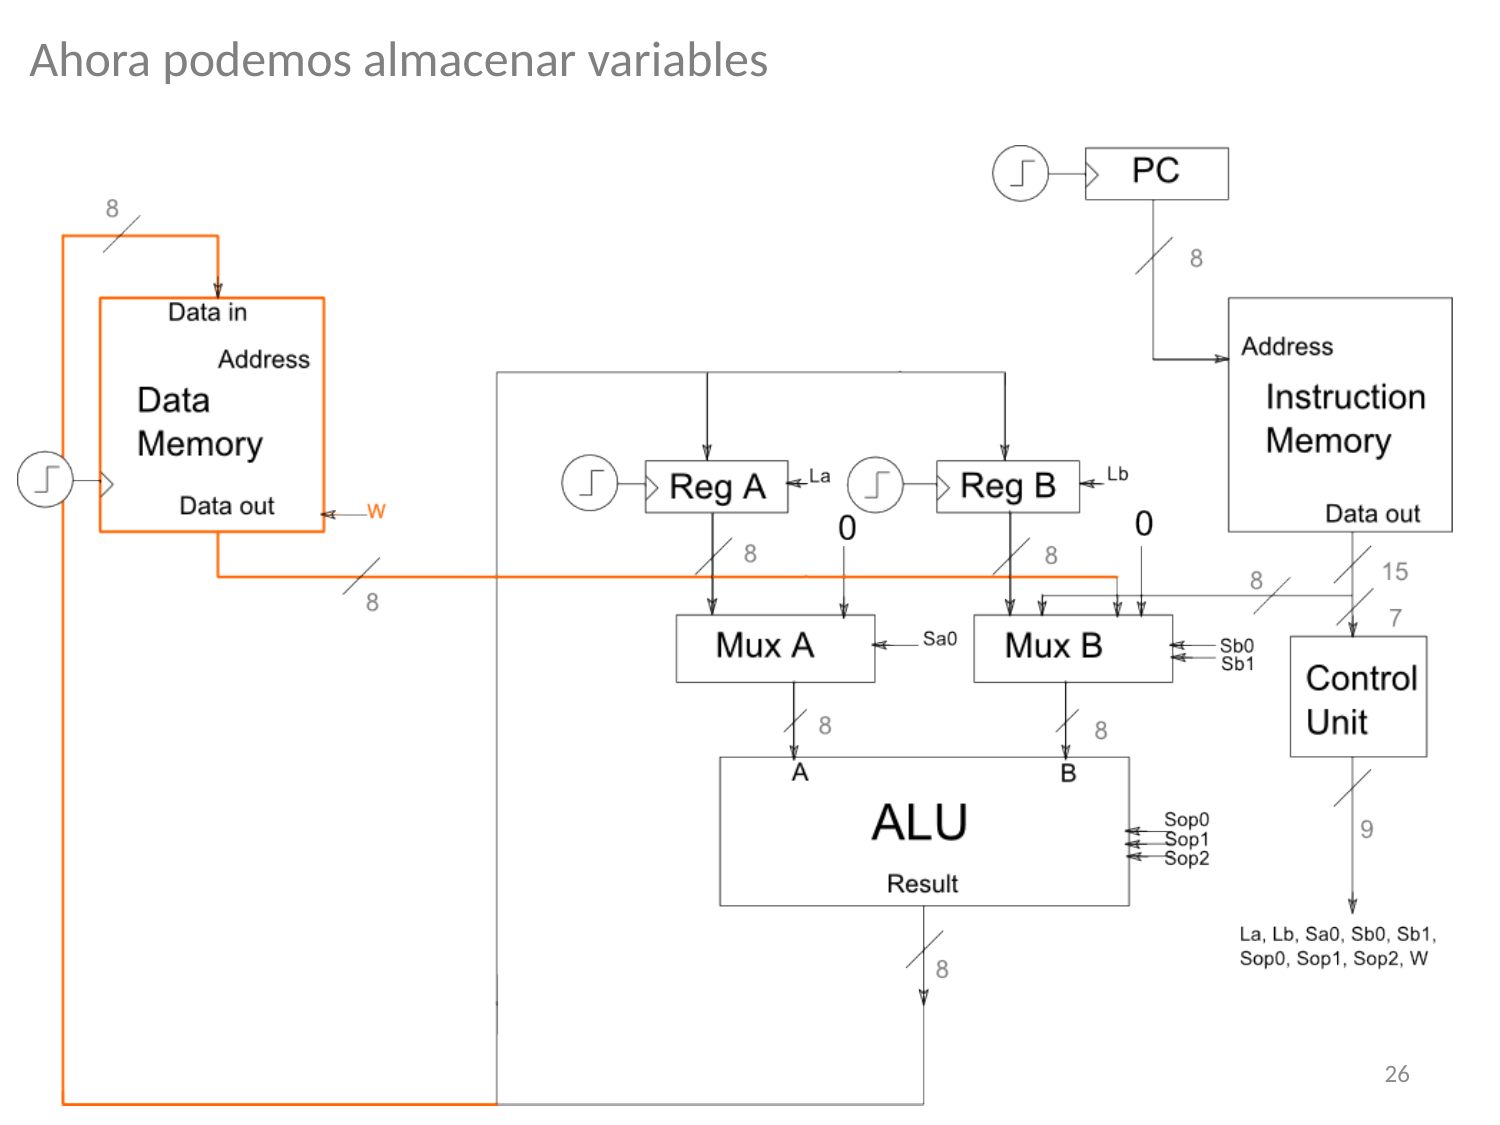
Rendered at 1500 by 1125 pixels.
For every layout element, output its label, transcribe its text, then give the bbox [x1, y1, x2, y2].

text_box Ahora podemos almacenar variables [29, 30, 1128, 144]
picture [17, 145, 1453, 1107]
